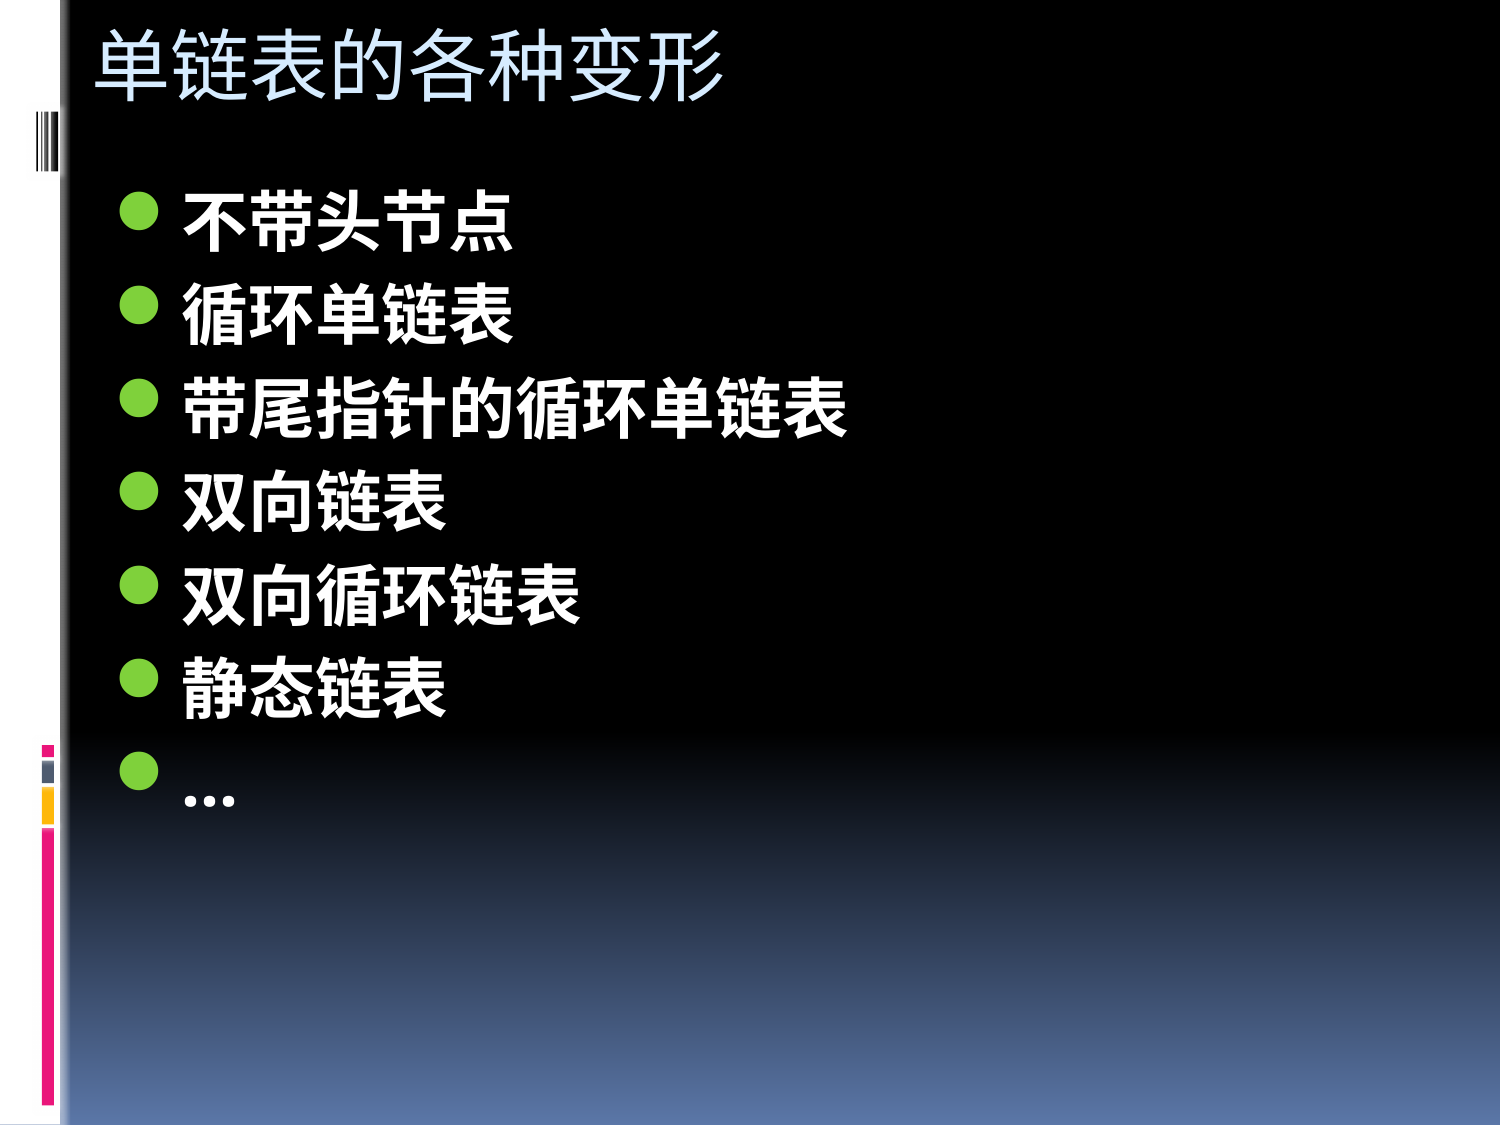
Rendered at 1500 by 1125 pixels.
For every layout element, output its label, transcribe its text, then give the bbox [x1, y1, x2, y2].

text_box 单链表的各种变形 [76, 7, 1427, 121]
text_box 不带头节点 循环单链表 带尾指针的循环单链表 双向链表 双向循环链表 静态链表 … [100, 172, 1486, 1071]
